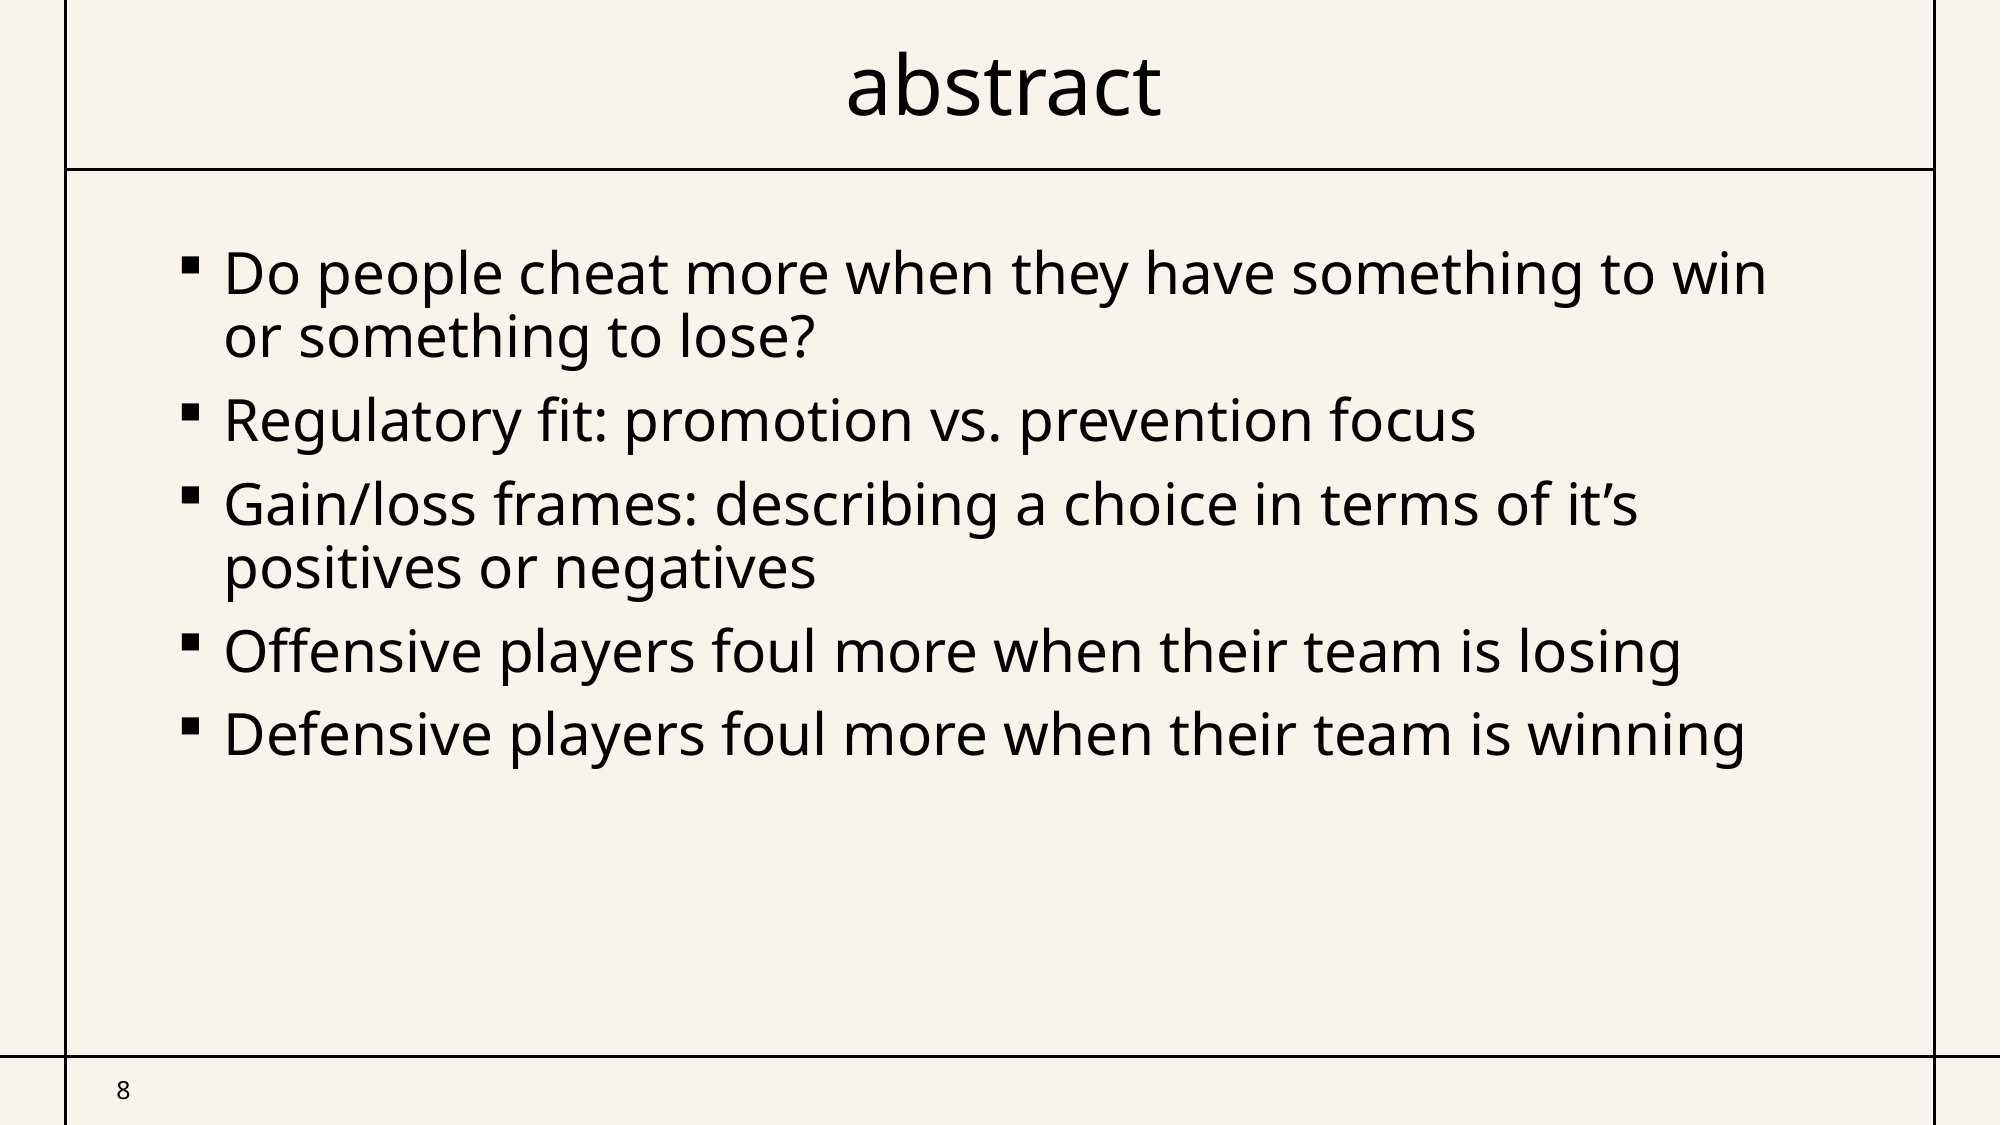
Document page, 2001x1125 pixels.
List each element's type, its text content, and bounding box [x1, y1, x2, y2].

slide_number 8 [101, 1069, 258, 1115]
title abstract [334, 8, 1674, 168]
list Do people cheat more when they have something to win or something to lose? Regulatory fit: promotion vs. prevention focus Gain/loss frames: describing a choice in terms of it’s positives or negatives Offensive players foul more when their team is losing Defensive players foul more when their team is winning [161, 236, 1850, 986]
